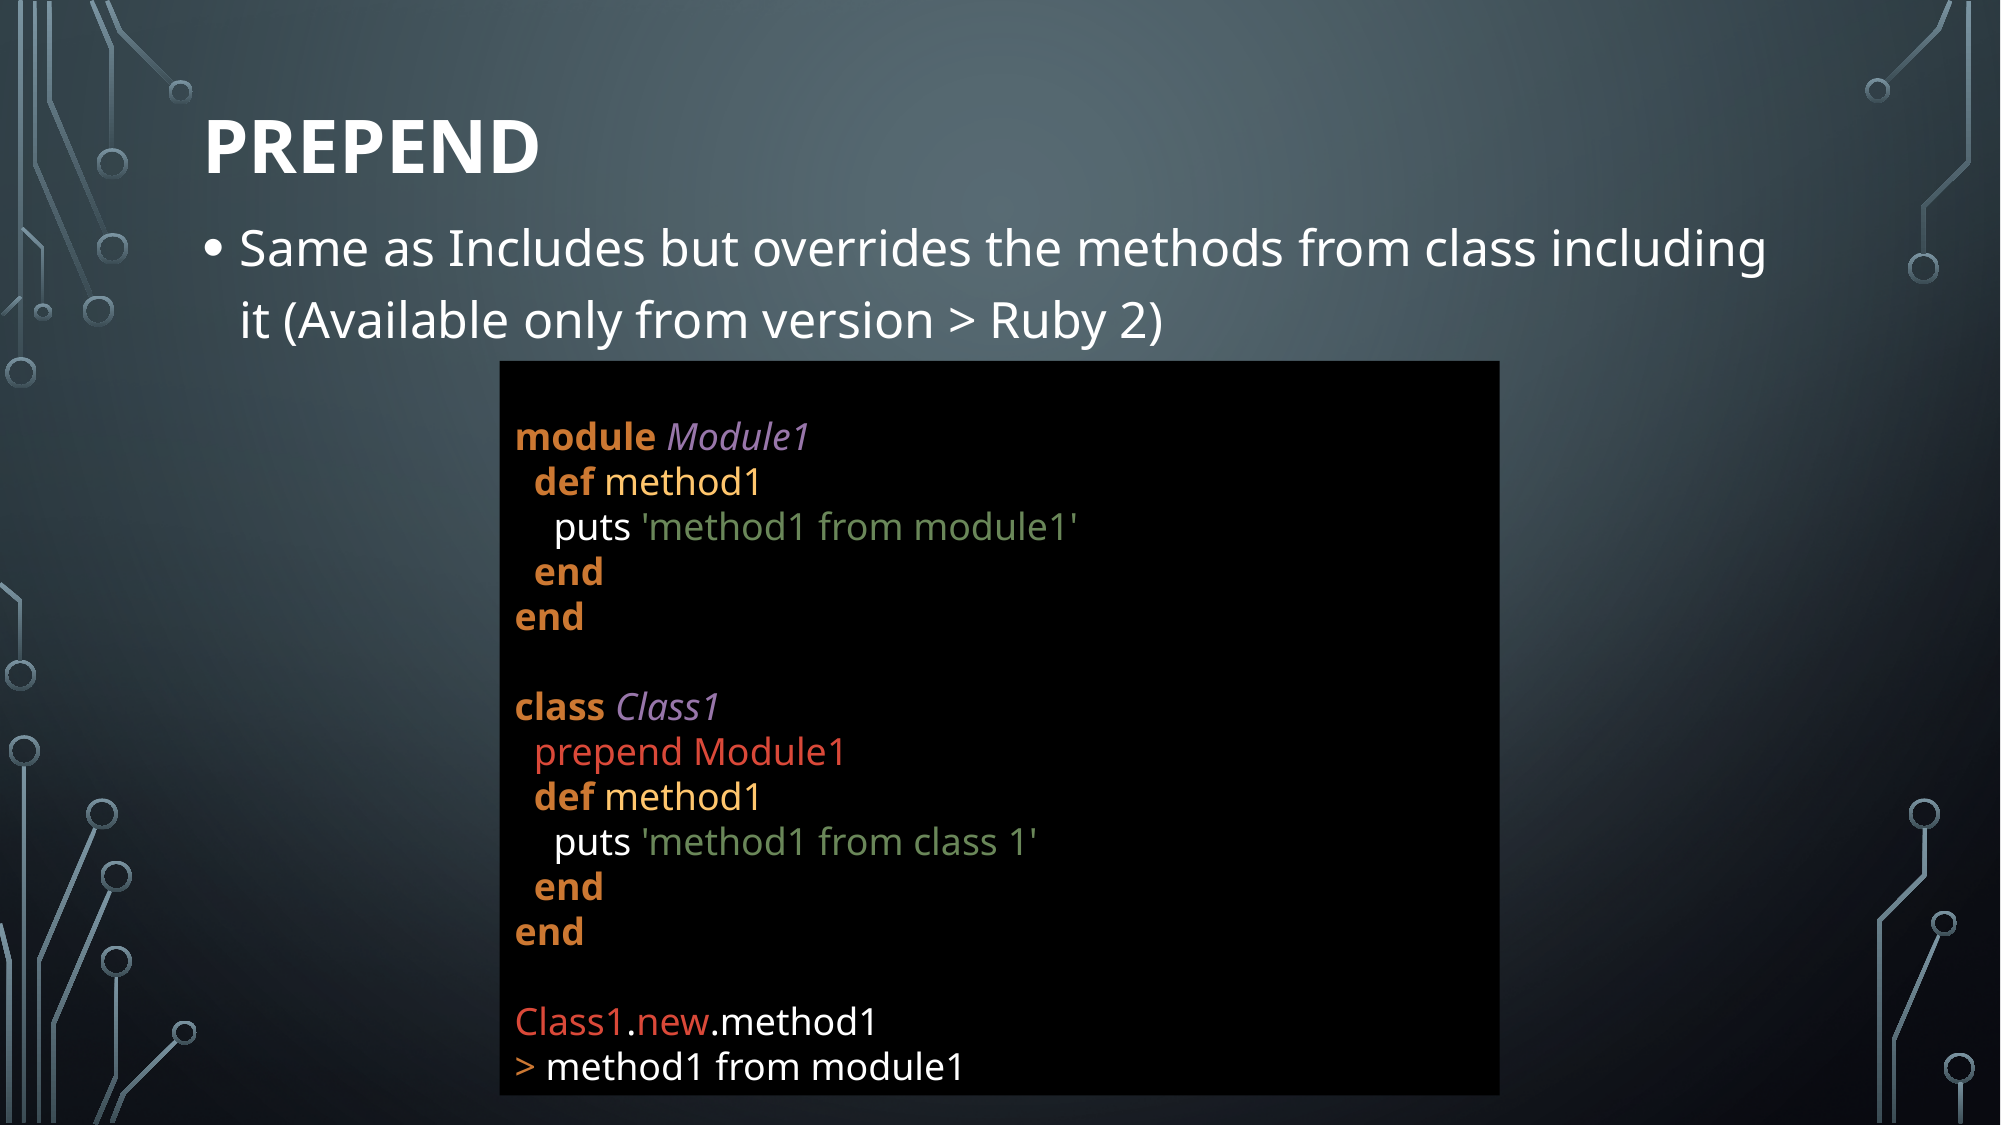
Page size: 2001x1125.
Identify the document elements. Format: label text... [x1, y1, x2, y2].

title Prepend [187, 101, 1813, 197]
list Same as Includes but overrides the methods from class including it (Available only from version > Ruby 2) [187, 197, 1813, 1125]
text_box module Module1 def method1 puts 'method1 from module1' end end class Class1 prepend Module1 def method1 puts 'method1 from class 1' end end Class1.new.method1 > method1 from module1 [499, 360, 1500, 1096]
